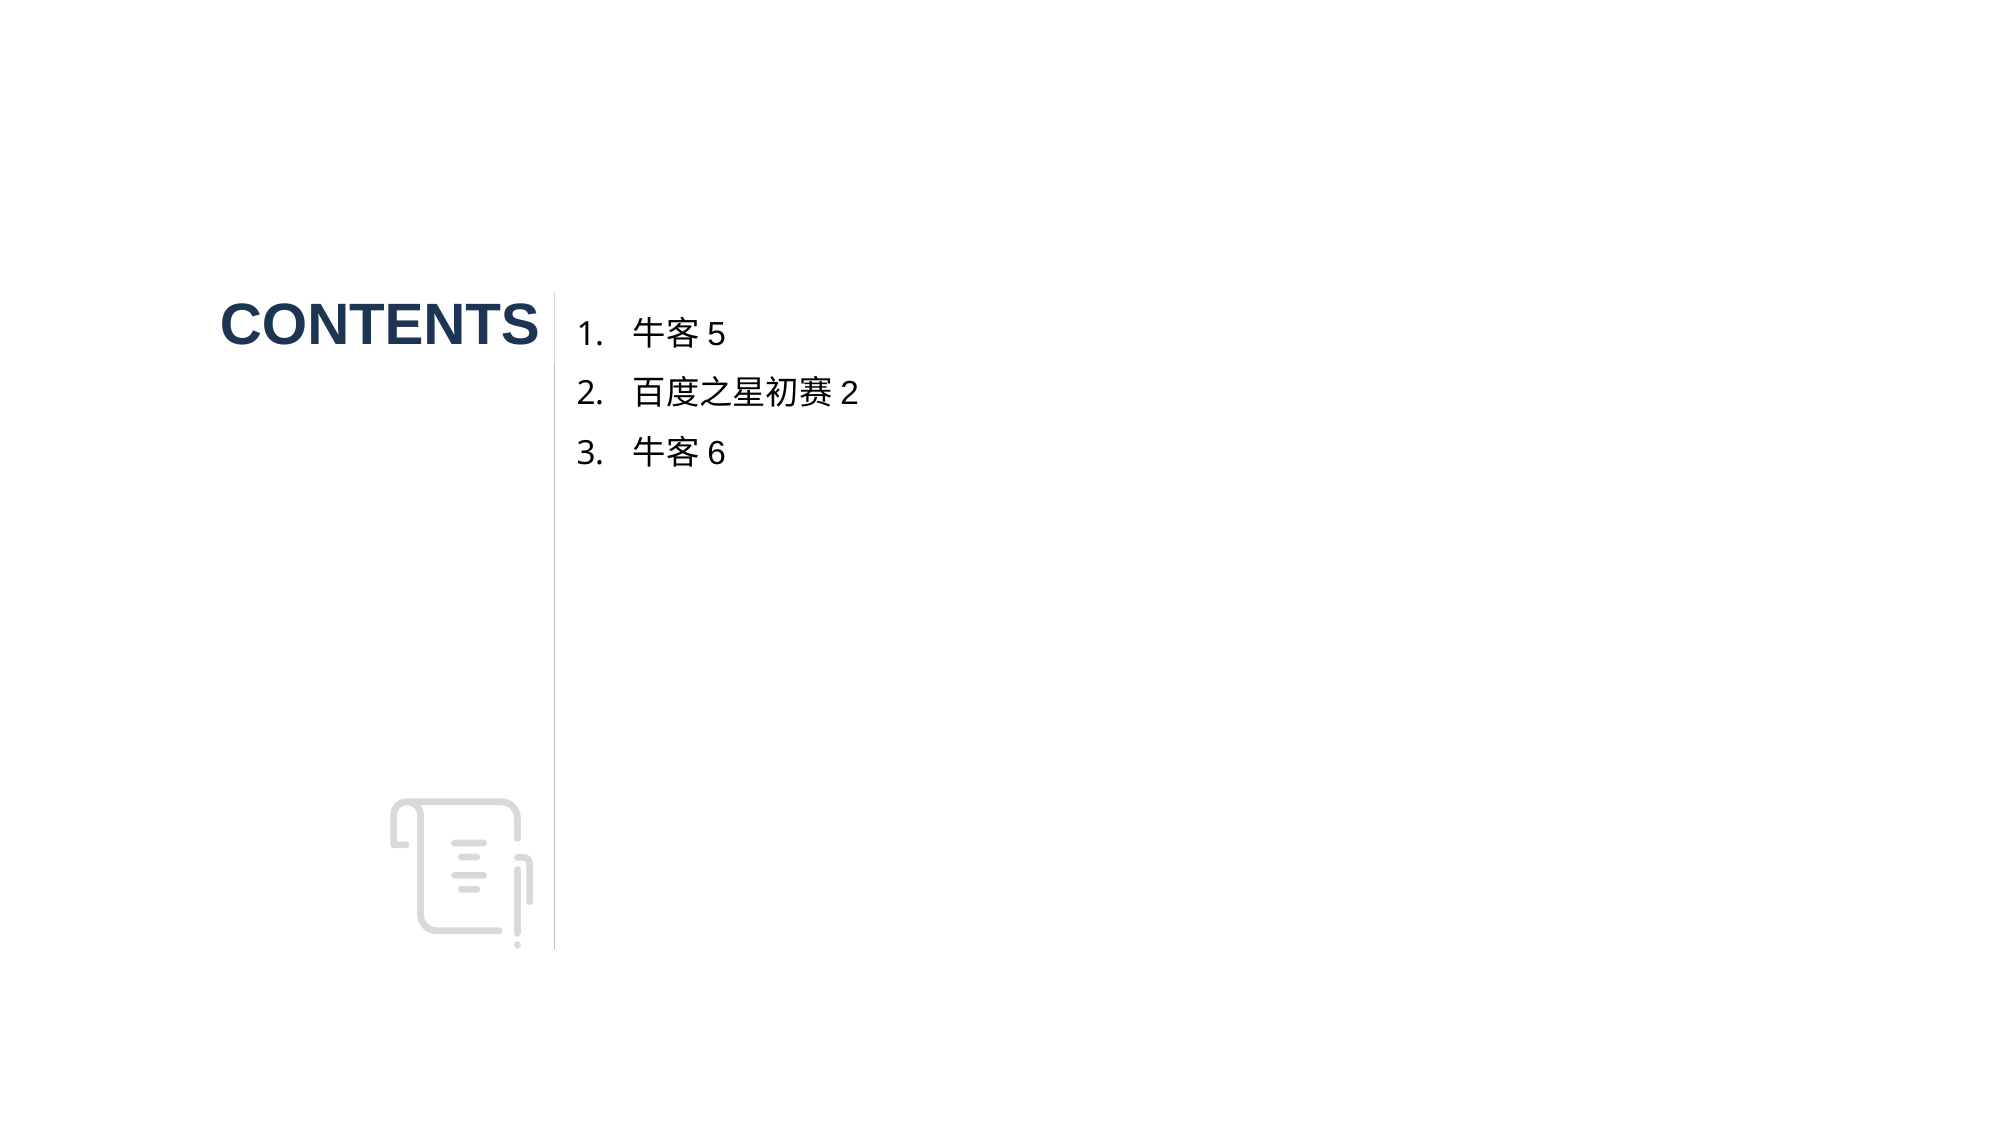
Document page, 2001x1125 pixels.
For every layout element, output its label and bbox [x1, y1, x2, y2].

text_box [124, 278, 1876, 949]
